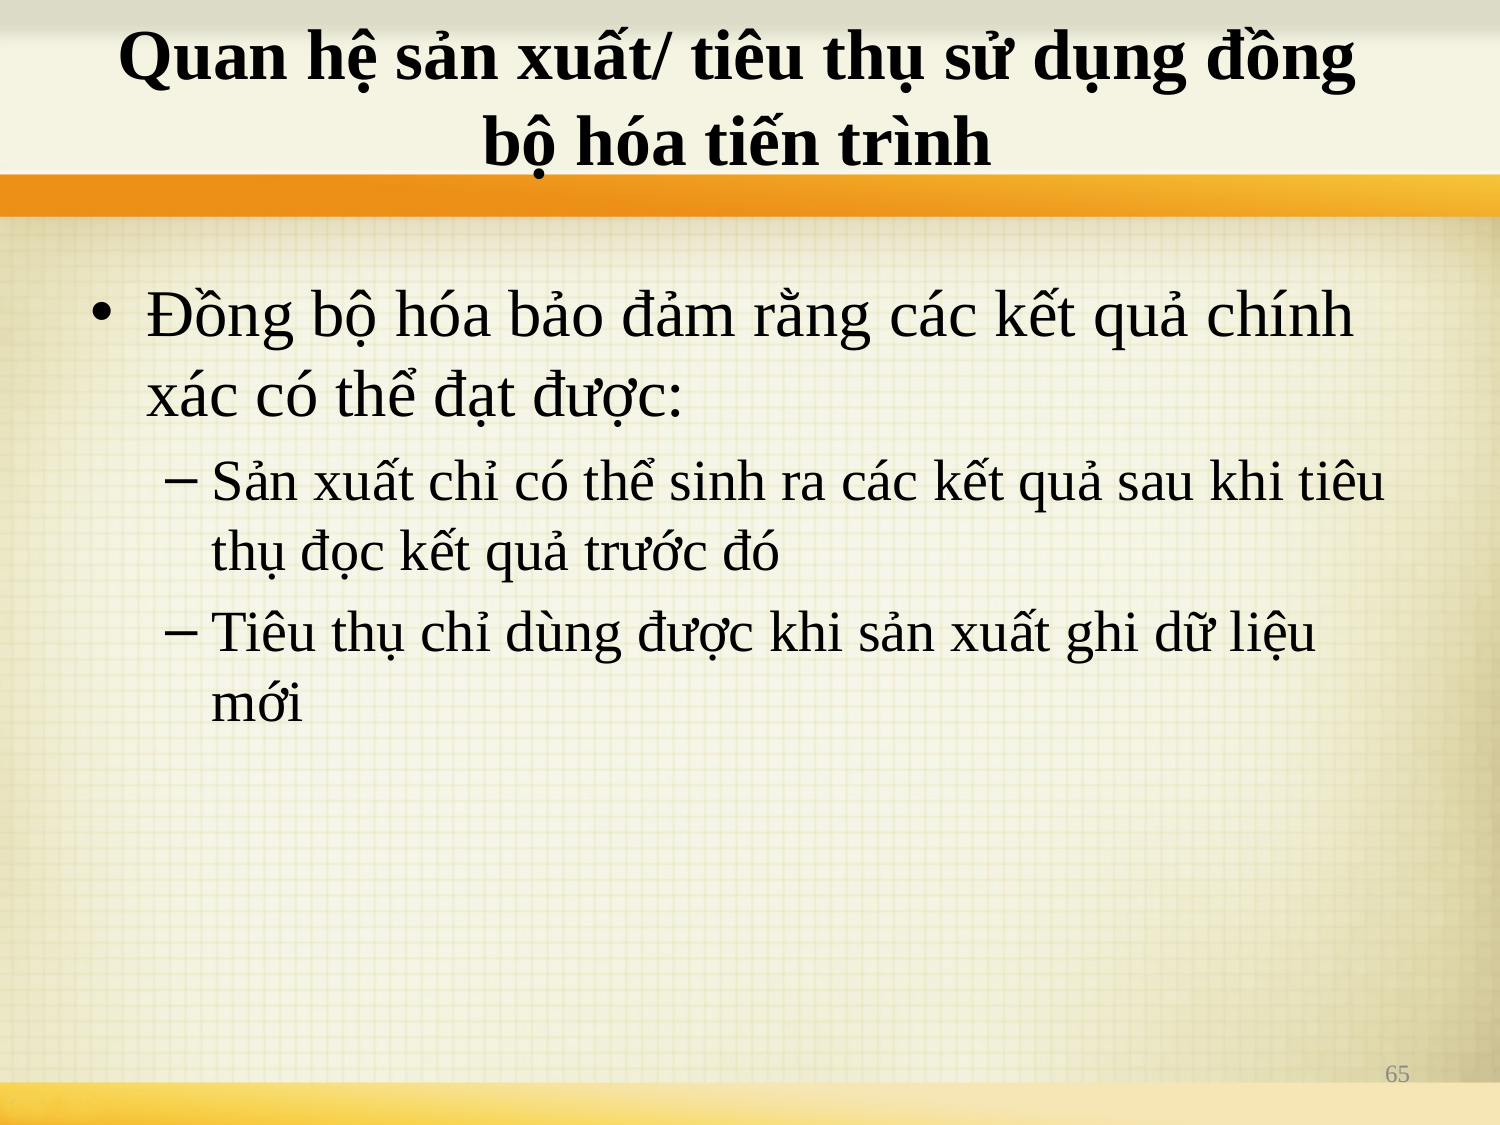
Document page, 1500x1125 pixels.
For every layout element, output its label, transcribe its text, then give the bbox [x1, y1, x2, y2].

title Quan hệ sản xuất/ tiêu thụ sử dụng đồng bộ hóa tiến trình [62, 0, 1413, 188]
list Đồng bộ hóa bảo đảm rằng các kết quả chính xác có thể đạt được: Sản xuất chỉ có thể sinh ra các kết quả sau khi tiêu thụ đọc kết quả trước đó Tiêu thụ chỉ dùng được khi sản xuất ghi dữ liệu mới [75, 262, 1425, 1005]
slide_number 65 [1074, 1042, 1425, 1103]
picture [0, 0, 1500, 1125]
